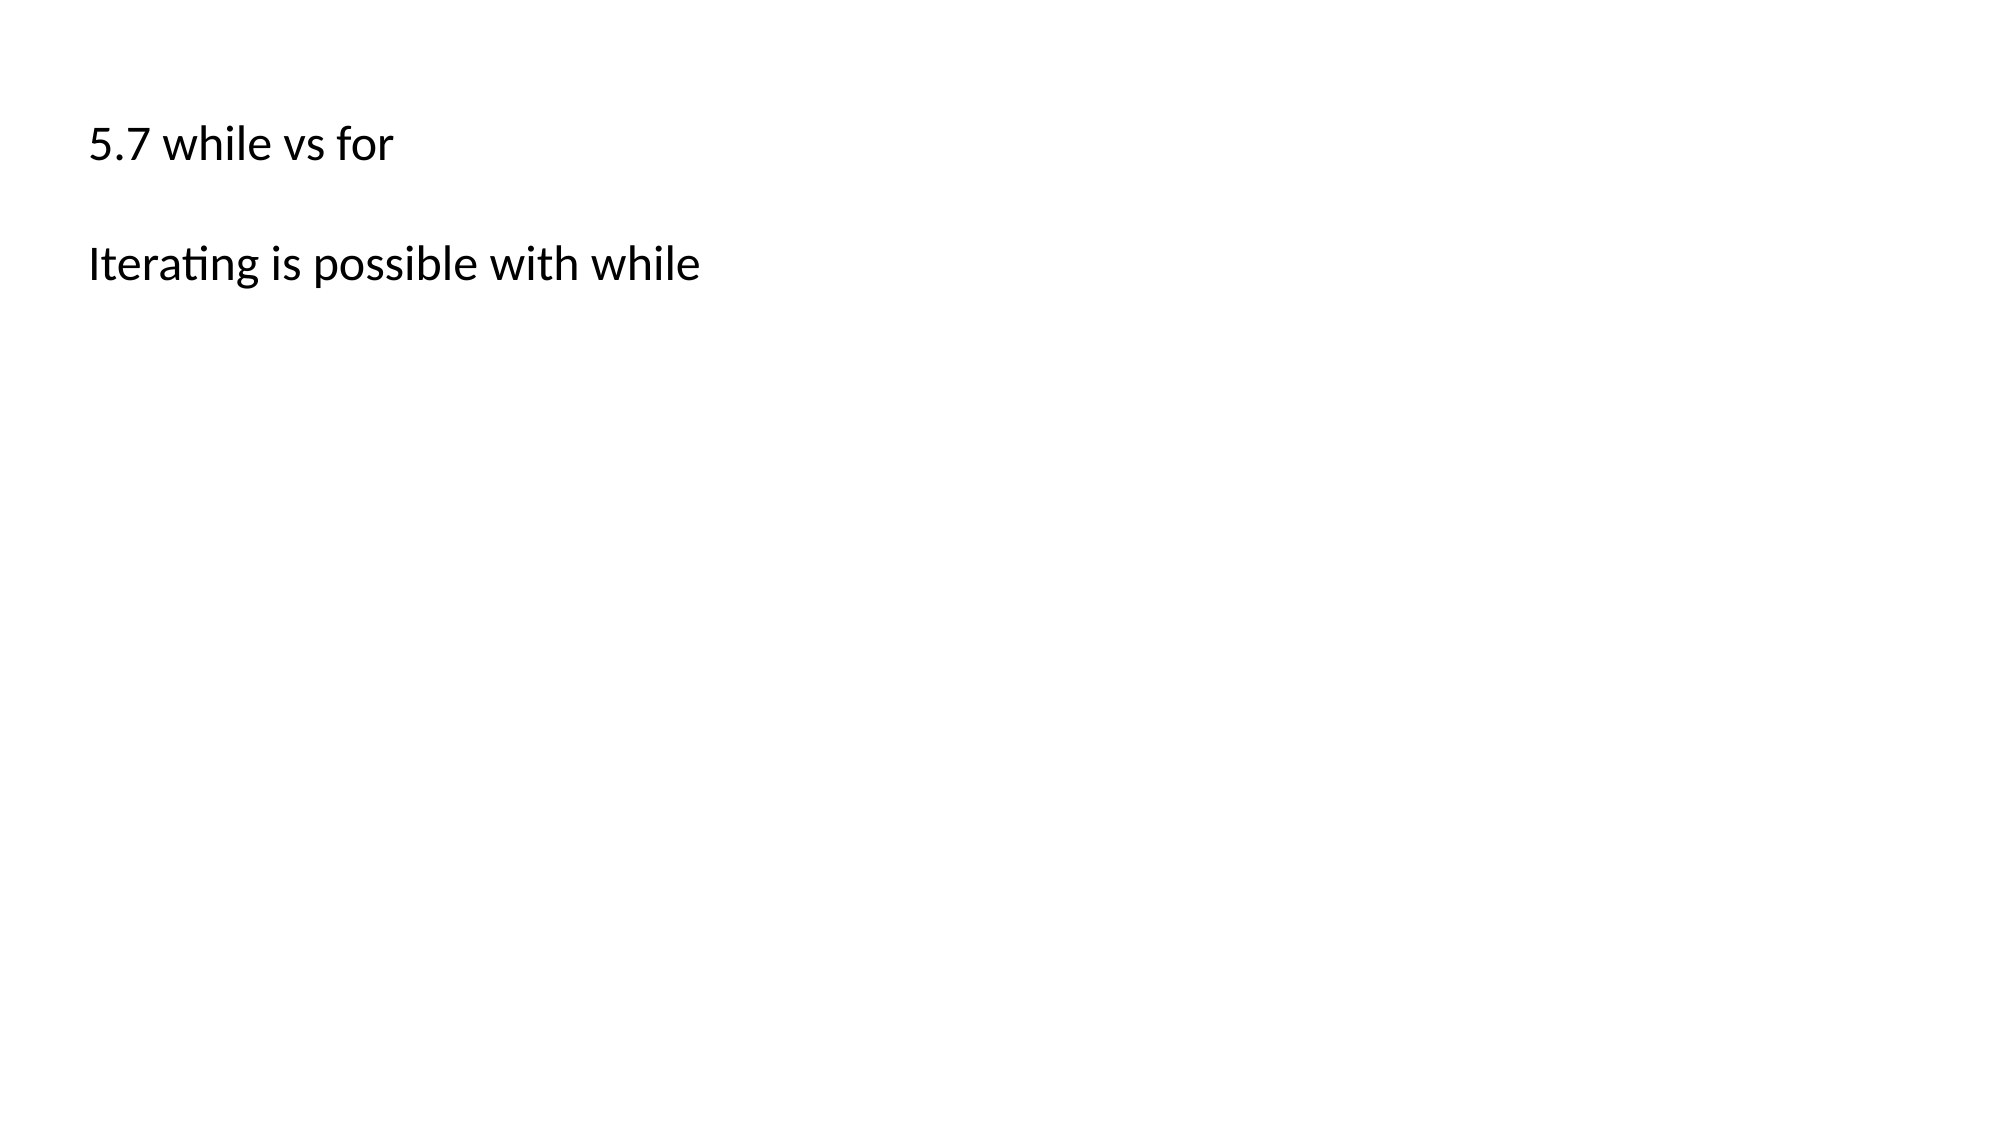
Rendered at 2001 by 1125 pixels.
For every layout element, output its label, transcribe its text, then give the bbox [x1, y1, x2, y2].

text_box 5.7 while vs for Iterating is possible with while [73, 103, 1944, 358]
